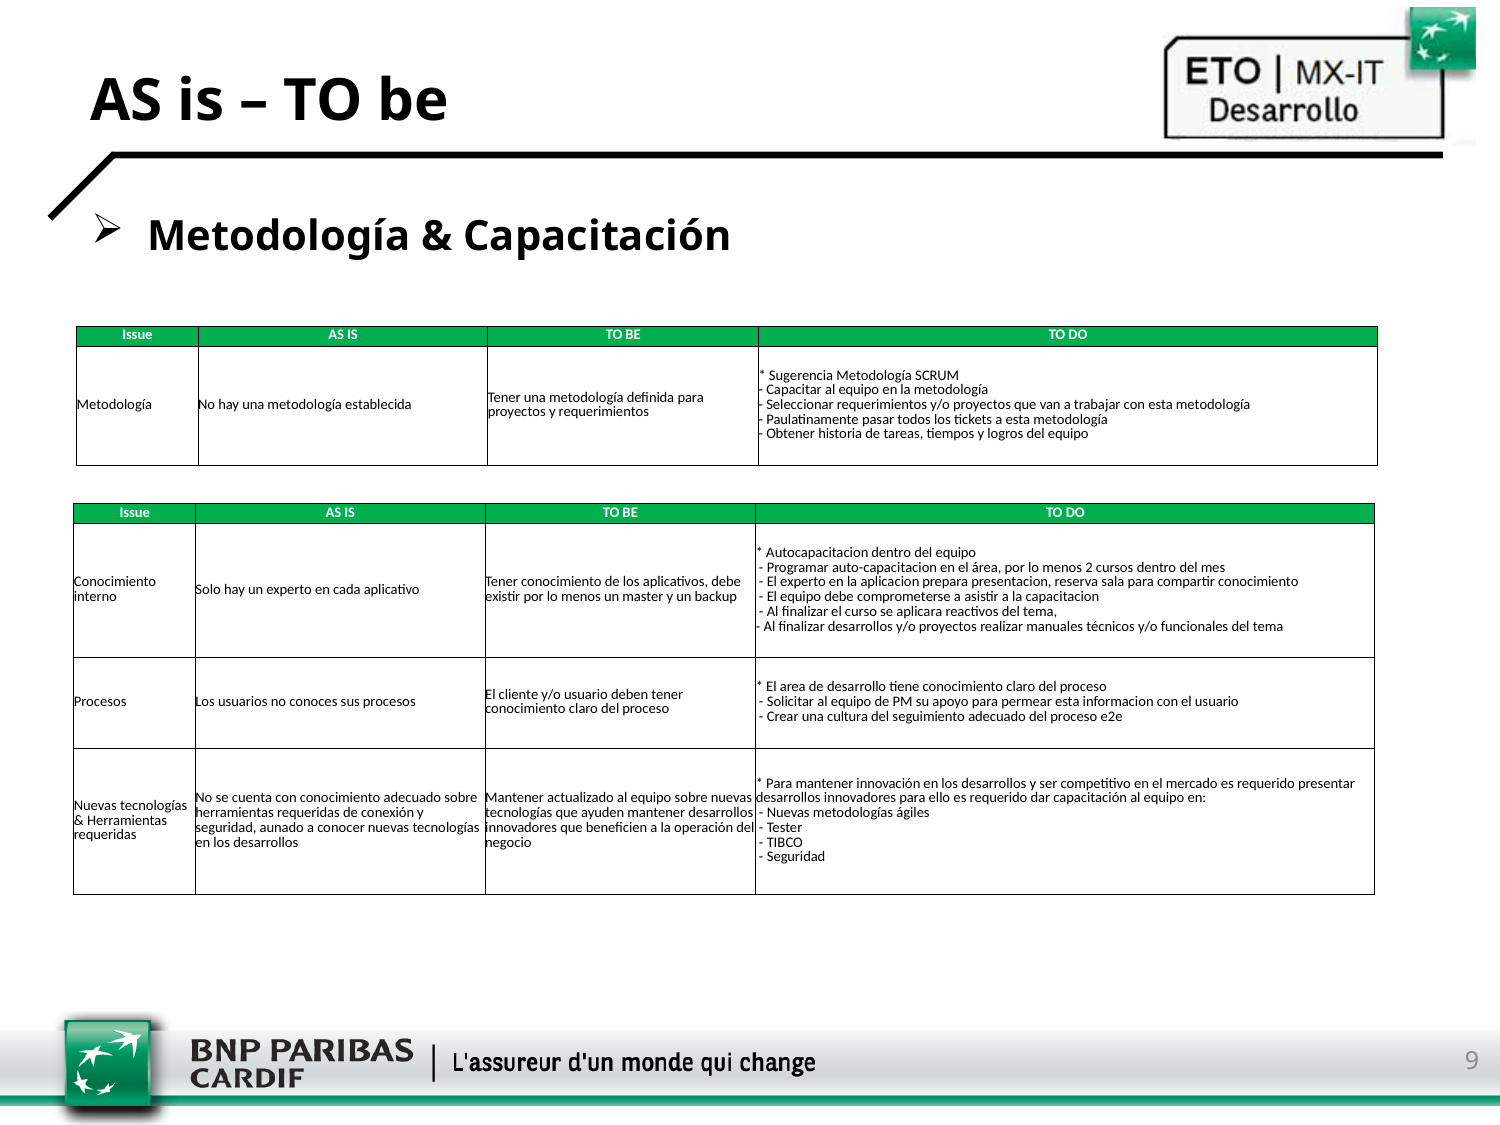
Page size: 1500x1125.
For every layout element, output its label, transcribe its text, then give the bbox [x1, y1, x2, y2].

table_header Issue [77, 327, 198, 346]
table_cell Los usuarios no conoces sus procesos [196, 658, 485, 748]
picture [0, 1011, 1500, 1125]
table_cell Tener una metodología definida para proyectos y requerimientos [488, 347, 758, 465]
table_cell El cliente y/o usuario deben tener conocimiento claro del proceso [486, 658, 755, 748]
table_cell No se cuenta con conocimiento adecuado sobre herramientas requeridas de conexión y seguridad, aunado a conocer nuevas tecnologías en los desarrollos [196, 749, 485, 894]
table_header AS IS [196, 504, 485, 523]
table_header Issue [74, 504, 195, 523]
table_cell * Para mantener innovación en los desarrollos y ser competitivo en el mercado es requerido presentar desarrollos innovadores para ello es requerido dar capacitación al equipo en: - Nuevas metodologías ágiles - Tester - TIBCO - Seguridad [756, 749, 1374, 894]
table_cell * Sugerencia Metodología SCRUM - Capacitar al equipo en la metodología - Seleccionar requerimientos y/o proyectos que van a trabajar con esta metodología - Paulatinamente pasar todos los tickets a esta metodología - Obtener historia de tareas, tiempos y logros del equipo [759, 347, 1377, 465]
title AS is – TO be [74, 44, 1164, 150]
table_cell Metodología [77, 347, 198, 465]
table_header TO BE [488, 327, 758, 346]
table_cell Mantener actualizado al equipo sobre nuevas tecnologías que ayuden mantener desarrollos innovadores que beneficien a la operación del negocio [486, 749, 755, 894]
table_header TO BE [486, 504, 755, 523]
table_header AS IS [199, 327, 487, 346]
slide_number 9 [1411, 1046, 1495, 1076]
table_cell Conocimiento interno [74, 524, 195, 657]
table_cell Tener conocimiento de los aplicativos, debe existir por lo menos un master y un backup [486, 524, 755, 657]
table_cell Solo hay un experto en cada aplicativo [196, 524, 485, 657]
table_cell Procesos [74, 658, 195, 748]
picture [1163, 7, 1476, 145]
text_box Metodología & Capacitación [76, 201, 750, 267]
table_cell No hay una metodología establecida [199, 347, 487, 465]
table_cell * Autocapacitacion dentro del equipo - Programar auto-capacitacion en el área, por lo menos 2 cursos dentro del mes - El experto en la aplicacion prepara presentacion, reserva sala para compartir conocimiento - El equipo debe comprometerse a asistir a la capacitacion - Al finalizar el curso se aplicara reactivos del tema, - Al finalizar desarrollos y/o proyectos realizar manuales técnicos y/o funcionales del tema [756, 524, 1374, 657]
table_header TO DO [756, 504, 1374, 523]
table_cell Nuevas tecnologías & Herramientas requeridas [74, 749, 195, 894]
table_header TO DO [759, 327, 1377, 346]
table_cell * El area de desarrollo tiene conocimiento claro del proceso - Solicitar al equipo de PM su apoyo para permear esta informacion con el usuario - Crear una cultura del seguimiento adecuado del proceso e2e [756, 658, 1374, 748]
